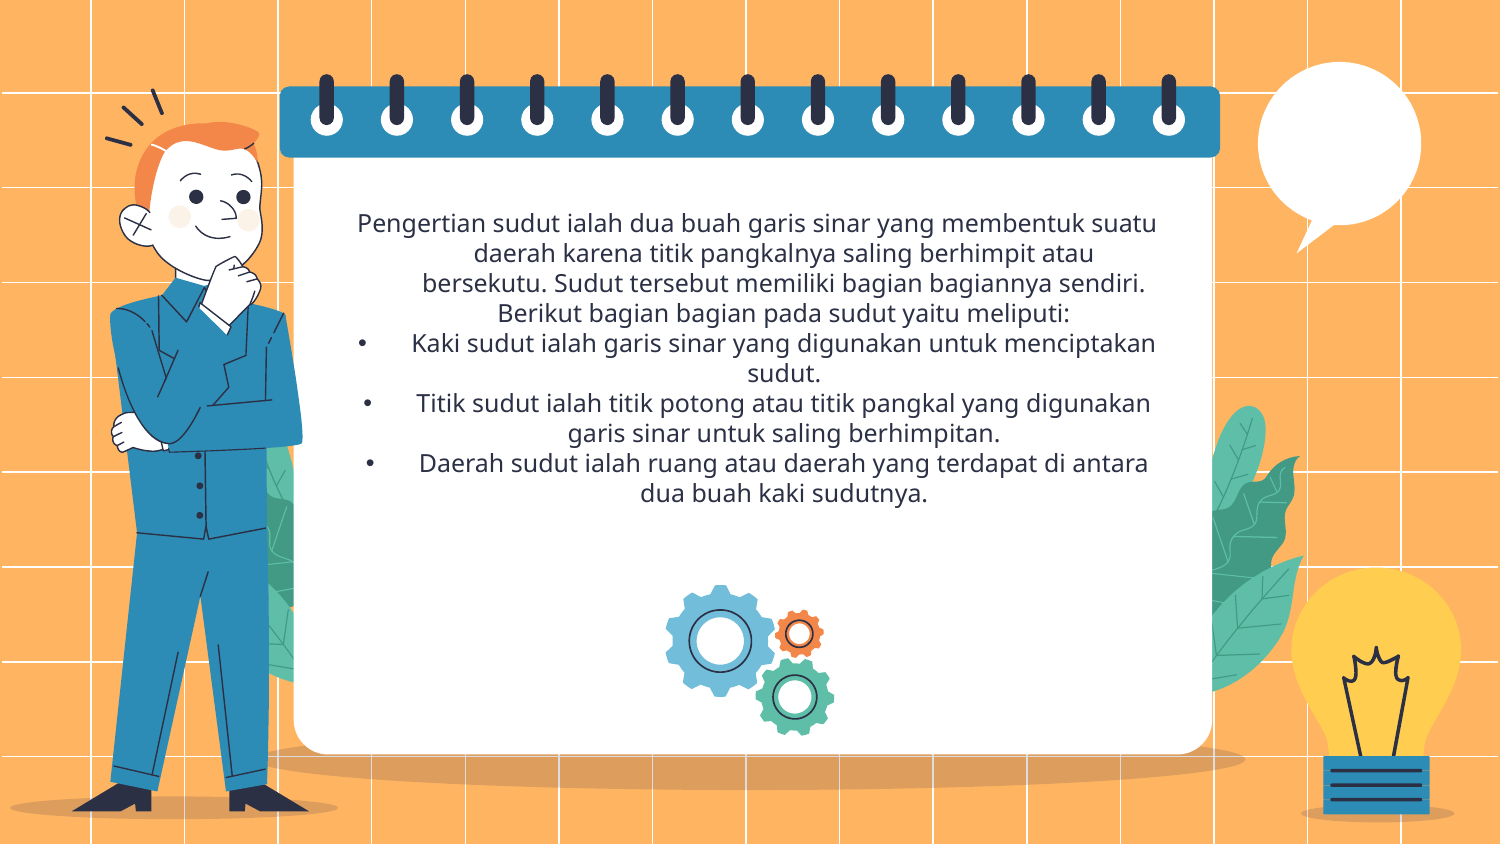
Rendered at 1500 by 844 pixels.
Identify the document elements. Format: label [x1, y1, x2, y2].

text_box [665, 584, 835, 736]
text_box [1257, 61, 1422, 254]
text_box [1291, 567, 1462, 823]
text_box [254, 73, 1246, 791]
text_box [9, 88, 339, 820]
